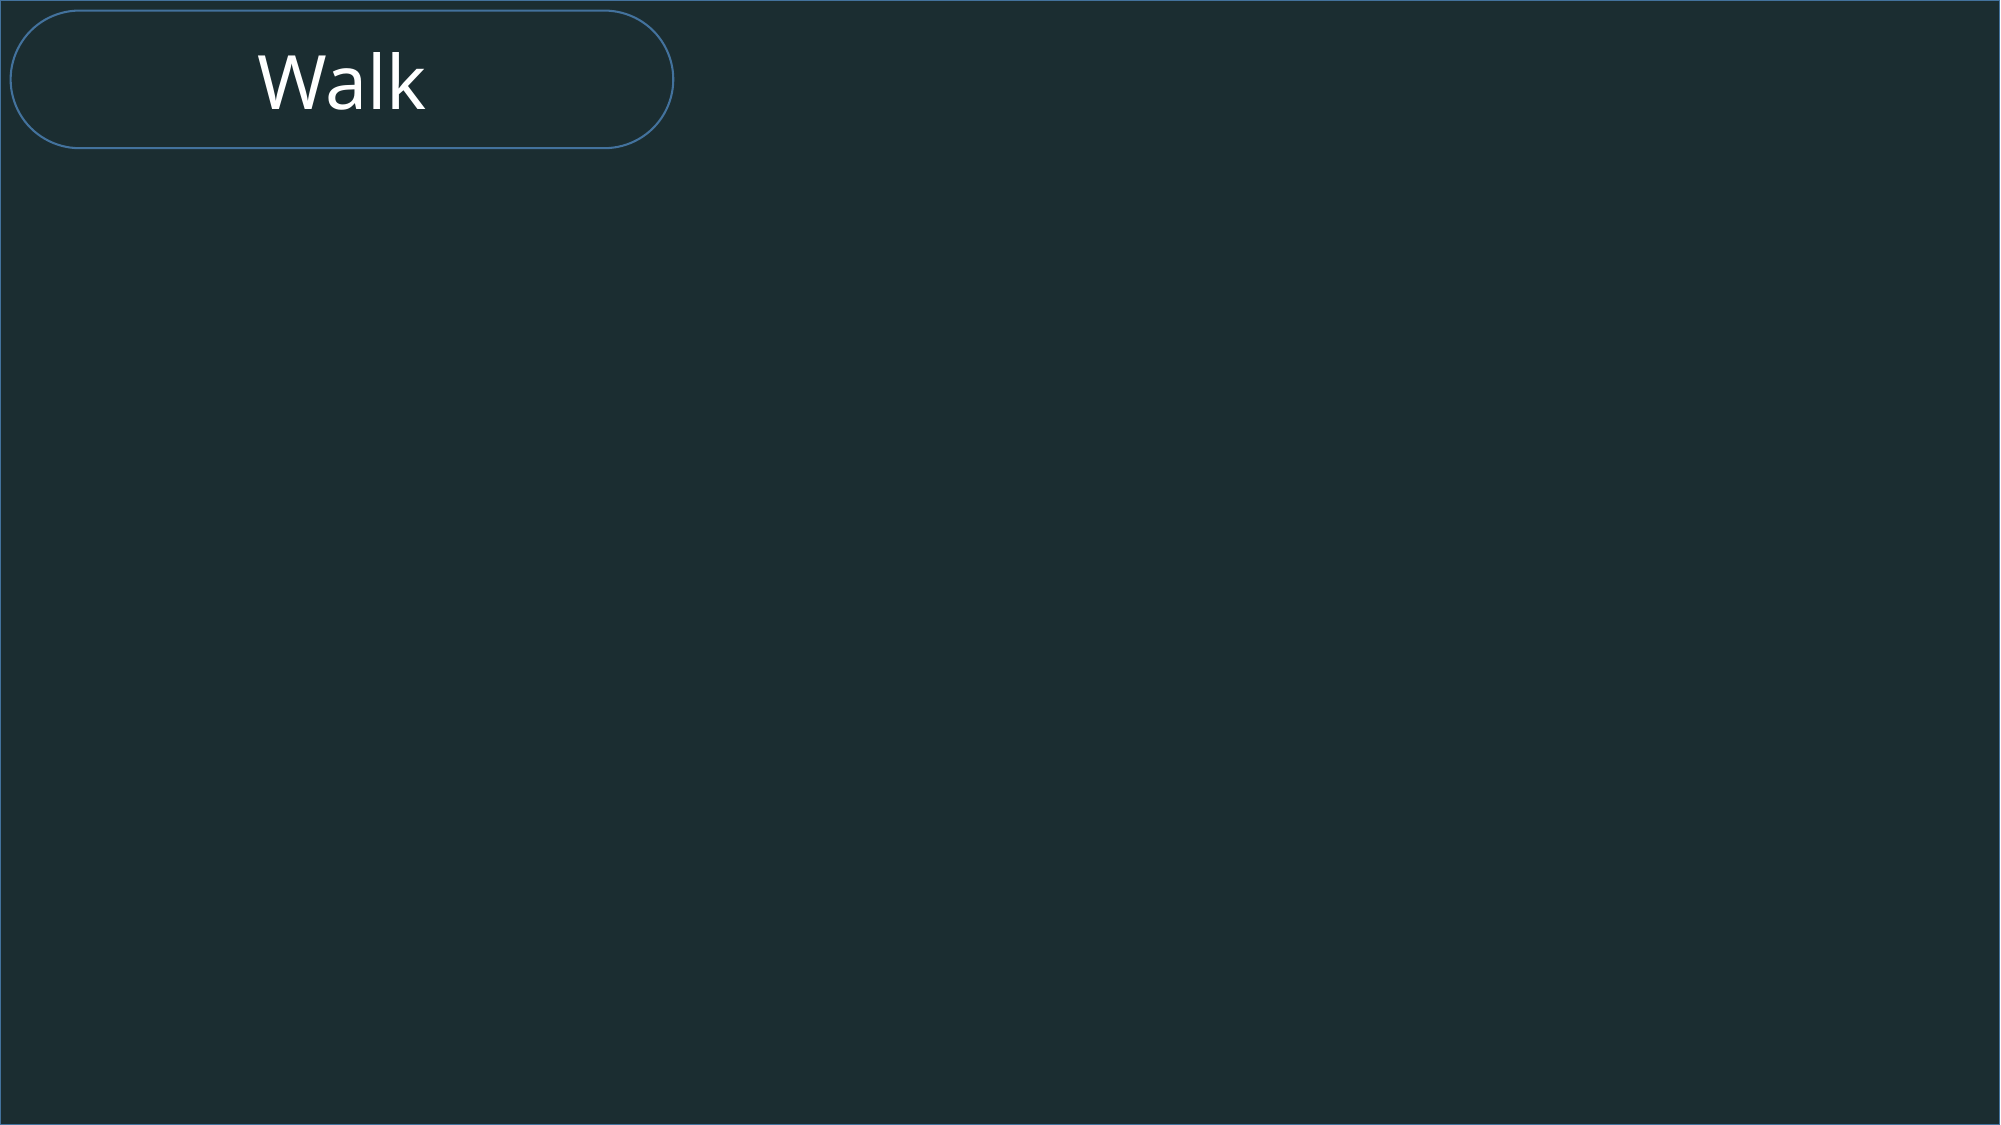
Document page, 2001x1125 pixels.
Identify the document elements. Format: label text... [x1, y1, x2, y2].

text_box Walk [9, 9, 675, 150]
text_box [0, 0, 2000, 1125]
